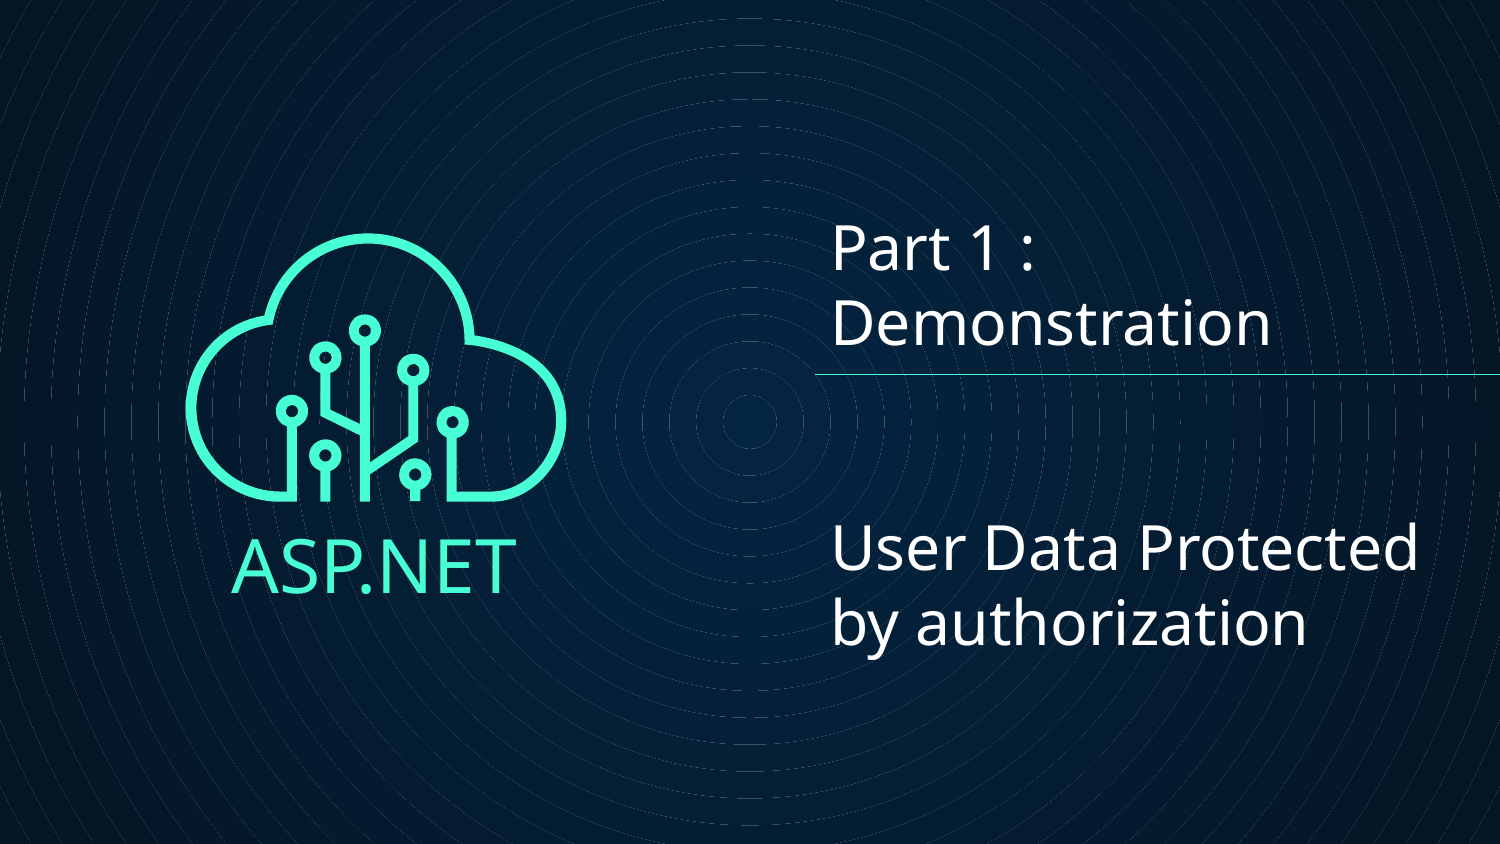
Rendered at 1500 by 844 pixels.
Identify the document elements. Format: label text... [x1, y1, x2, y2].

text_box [181, 228, 567, 503]
title ASP.NET [171, 523, 577, 624]
title Part 1 : Demonstration User Data Protected by authorization [815, 573, 1487, 673]
